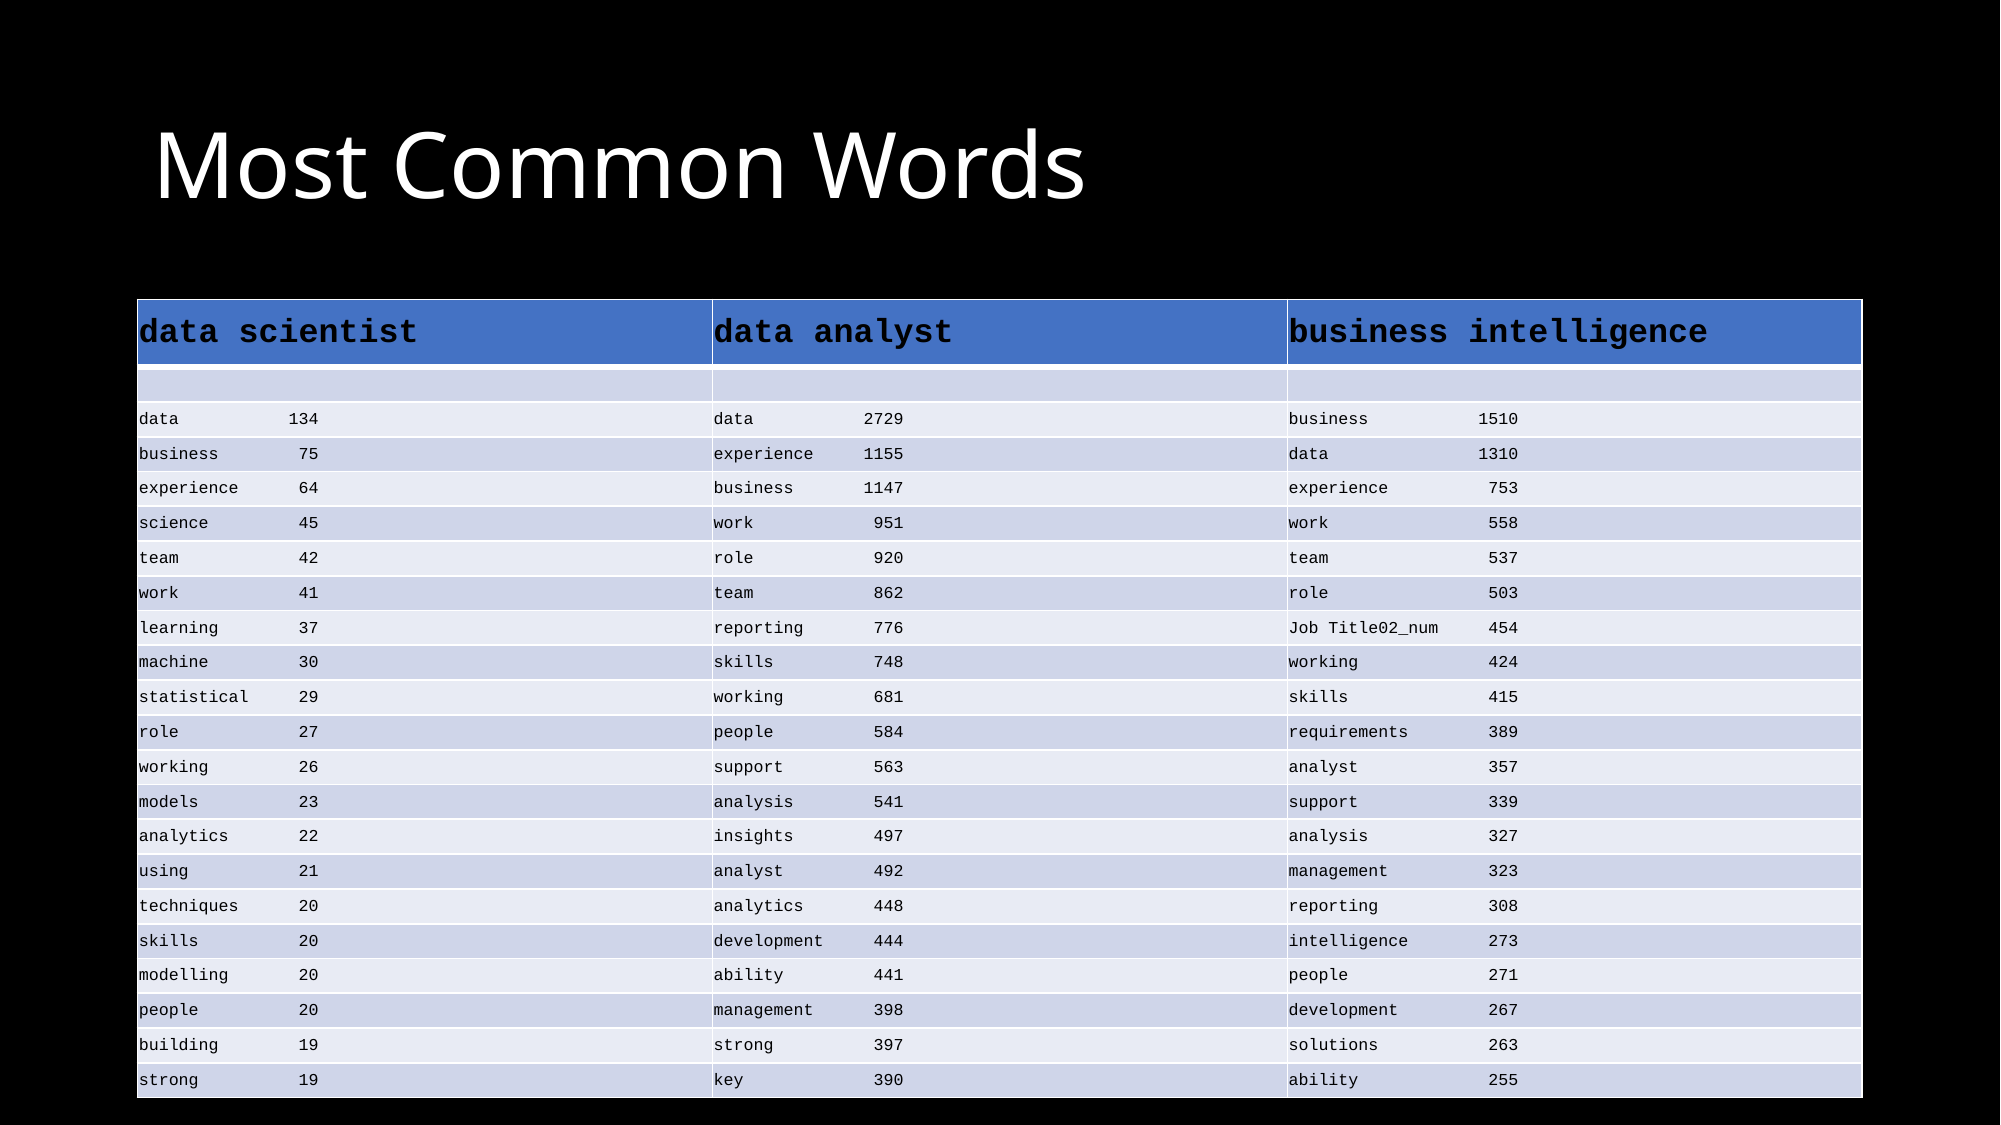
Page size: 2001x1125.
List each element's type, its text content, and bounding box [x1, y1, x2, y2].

table_cell experience 753 [1288, 472, 1861, 505]
table_cell [1288, 370, 1861, 401]
table_cell building 19 [138, 1029, 712, 1062]
table_cell working 424 [1288, 646, 1861, 679]
table_cell science 45 [138, 507, 712, 540]
table_cell team 537 [1288, 542, 1861, 575]
table_cell working 681 [713, 681, 1287, 714]
table_cell data 134 [138, 403, 712, 436]
table_cell work 951 [713, 507, 1287, 540]
table_cell ability 441 [713, 959, 1287, 992]
table_cell analysis 541 [713, 785, 1287, 818]
table_cell analysis 327 [1288, 820, 1861, 853]
table_cell support 563 [713, 751, 1287, 784]
table_cell work 558 [1288, 507, 1861, 540]
table_header data analyst [713, 300, 1287, 364]
table_cell analyst 492 [713, 855, 1287, 888]
table_cell work 41 [138, 577, 712, 610]
table_cell reporting 308 [1288, 890, 1861, 923]
table_cell team 862 [713, 577, 1287, 610]
table_header business intelligence [1288, 300, 1861, 364]
table_cell key 390 [713, 1064, 1287, 1097]
table_cell learning 37 [138, 611, 712, 644]
table_cell techniques 20 [138, 890, 712, 923]
table_cell support 339 [1288, 785, 1861, 818]
table_cell management 323 [1288, 855, 1861, 888]
table_cell role 920 [713, 542, 1287, 575]
table_cell working 26 [138, 751, 712, 784]
table_cell team 42 [138, 542, 712, 575]
table_cell people 20 [138, 994, 712, 1027]
table_cell insights 497 [713, 820, 1287, 853]
table_cell [713, 370, 1287, 401]
table_cell people 271 [1288, 959, 1861, 992]
table_cell skills 415 [1288, 681, 1861, 714]
table_cell models 23 [138, 785, 712, 818]
table_cell experience 64 [138, 472, 712, 505]
table_cell machine 30 [138, 646, 712, 679]
table_cell analyst 357 [1288, 751, 1861, 784]
table_cell business 1147 [713, 472, 1287, 505]
table_cell business 75 [138, 438, 712, 471]
table_cell ability 255 [1288, 1064, 1861, 1097]
table_cell role 27 [138, 716, 712, 749]
table_cell solutions 263 [1288, 1029, 1861, 1062]
table_cell statistical 29 [138, 681, 712, 714]
table_cell analytics 22 [138, 820, 712, 853]
table_cell data 2729 [713, 403, 1287, 436]
table_cell experience 1155 [713, 438, 1287, 471]
table_cell business 1510 [1288, 403, 1861, 436]
table_cell skills 748 [713, 646, 1287, 679]
table_cell reporting 776 [713, 611, 1287, 644]
table_cell analytics 448 [713, 890, 1287, 923]
table_header data scientist [138, 300, 712, 364]
table_cell development 444 [713, 925, 1287, 958]
table_cell development 267 [1288, 994, 1861, 1027]
table_cell strong 19 [138, 1064, 712, 1097]
table_cell using 21 [138, 855, 712, 888]
table_cell role 503 [1288, 577, 1861, 610]
table_cell people 584 [713, 716, 1287, 749]
table_cell skills 20 [138, 925, 712, 958]
table_cell [138, 370, 712, 401]
table_cell Job Title02_num 454 [1288, 611, 1861, 644]
table_cell intelligence 273 [1288, 925, 1861, 958]
table_cell management 398 [713, 994, 1287, 1027]
table_cell data 1310 [1288, 438, 1861, 471]
table_cell requirements 389 [1288, 716, 1861, 749]
table_cell modelling 20 [138, 959, 712, 992]
title Most Common Words [137, 59, 1863, 278]
table_cell strong 397 [713, 1029, 1287, 1062]
